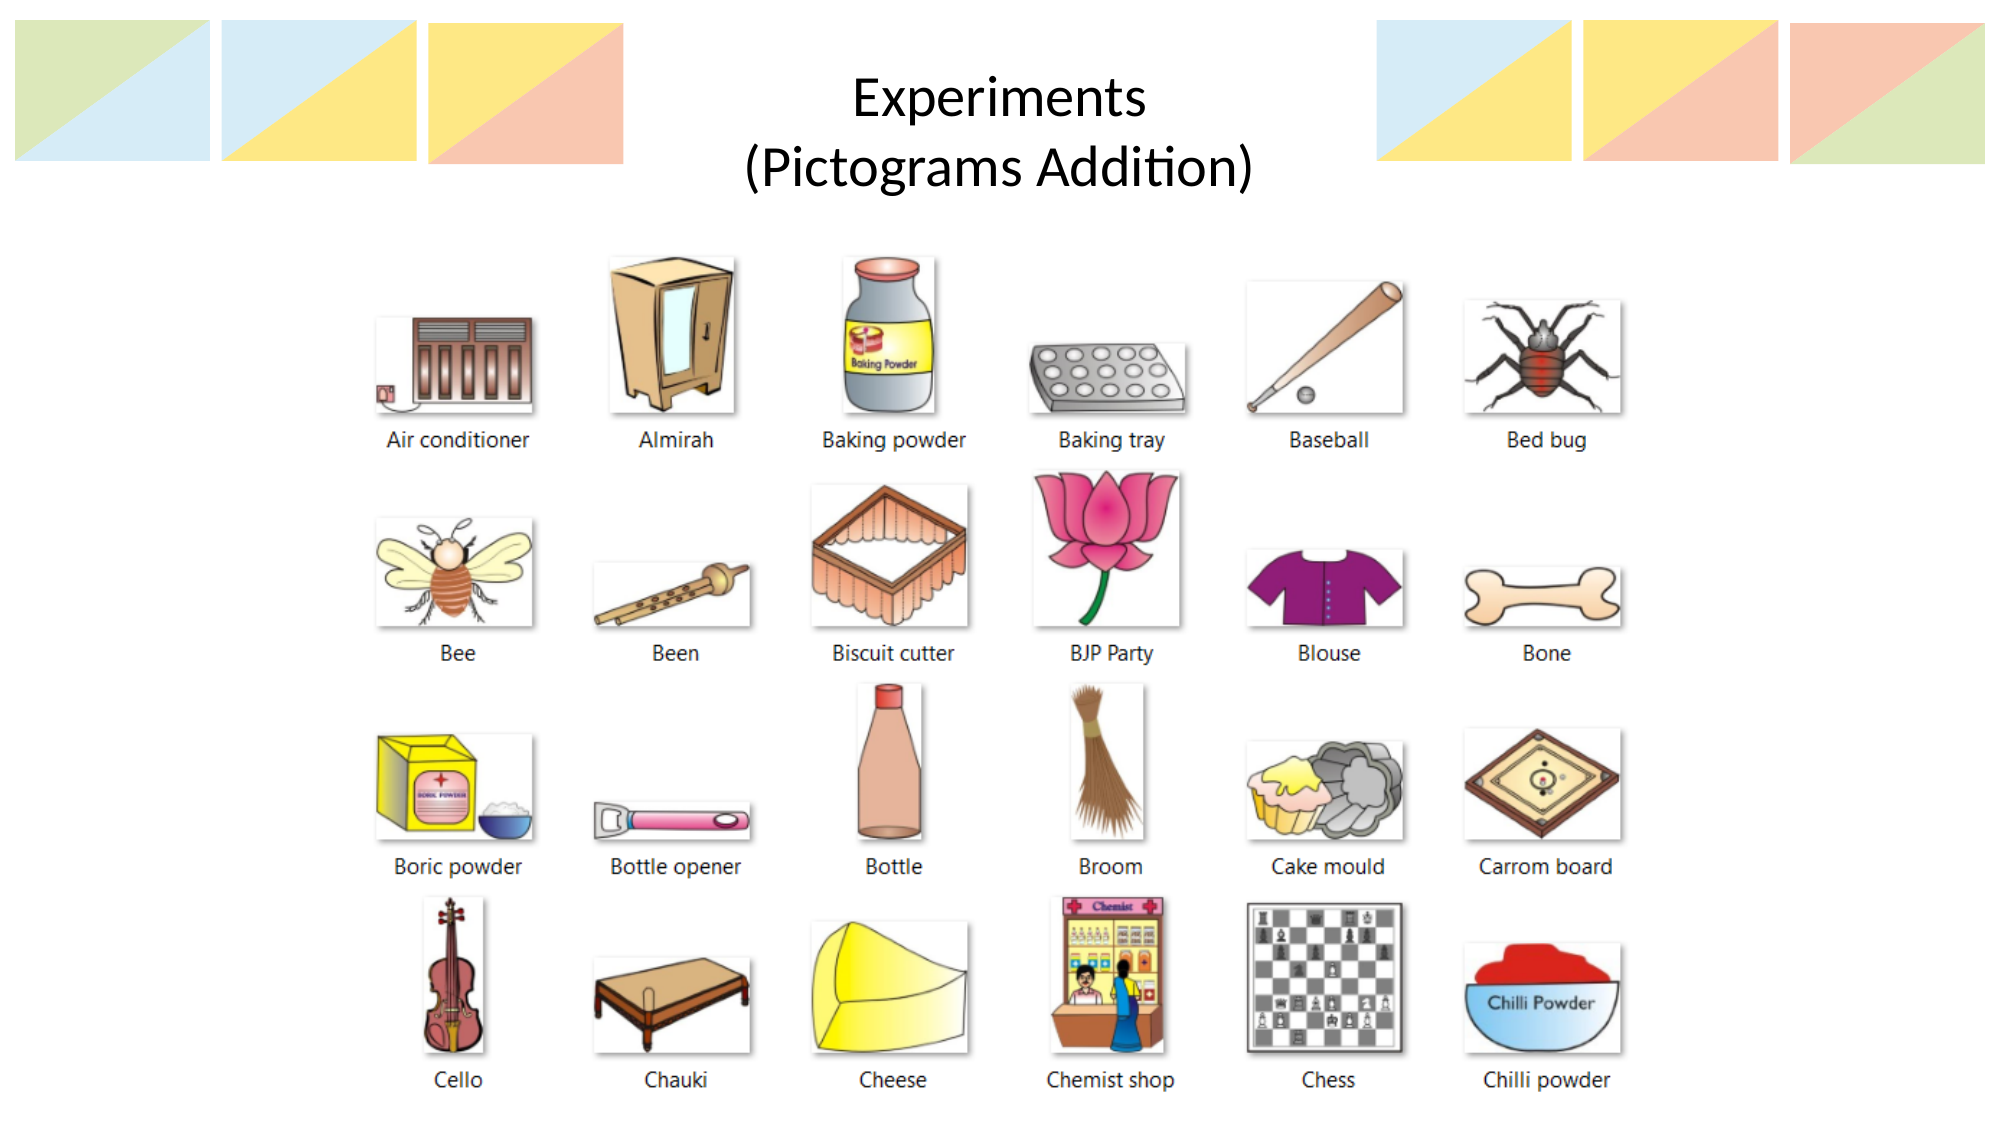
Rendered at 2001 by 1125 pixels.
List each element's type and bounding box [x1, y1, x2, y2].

picture [342, 227, 1658, 1102]
text_box [14, 20, 1985, 208]
